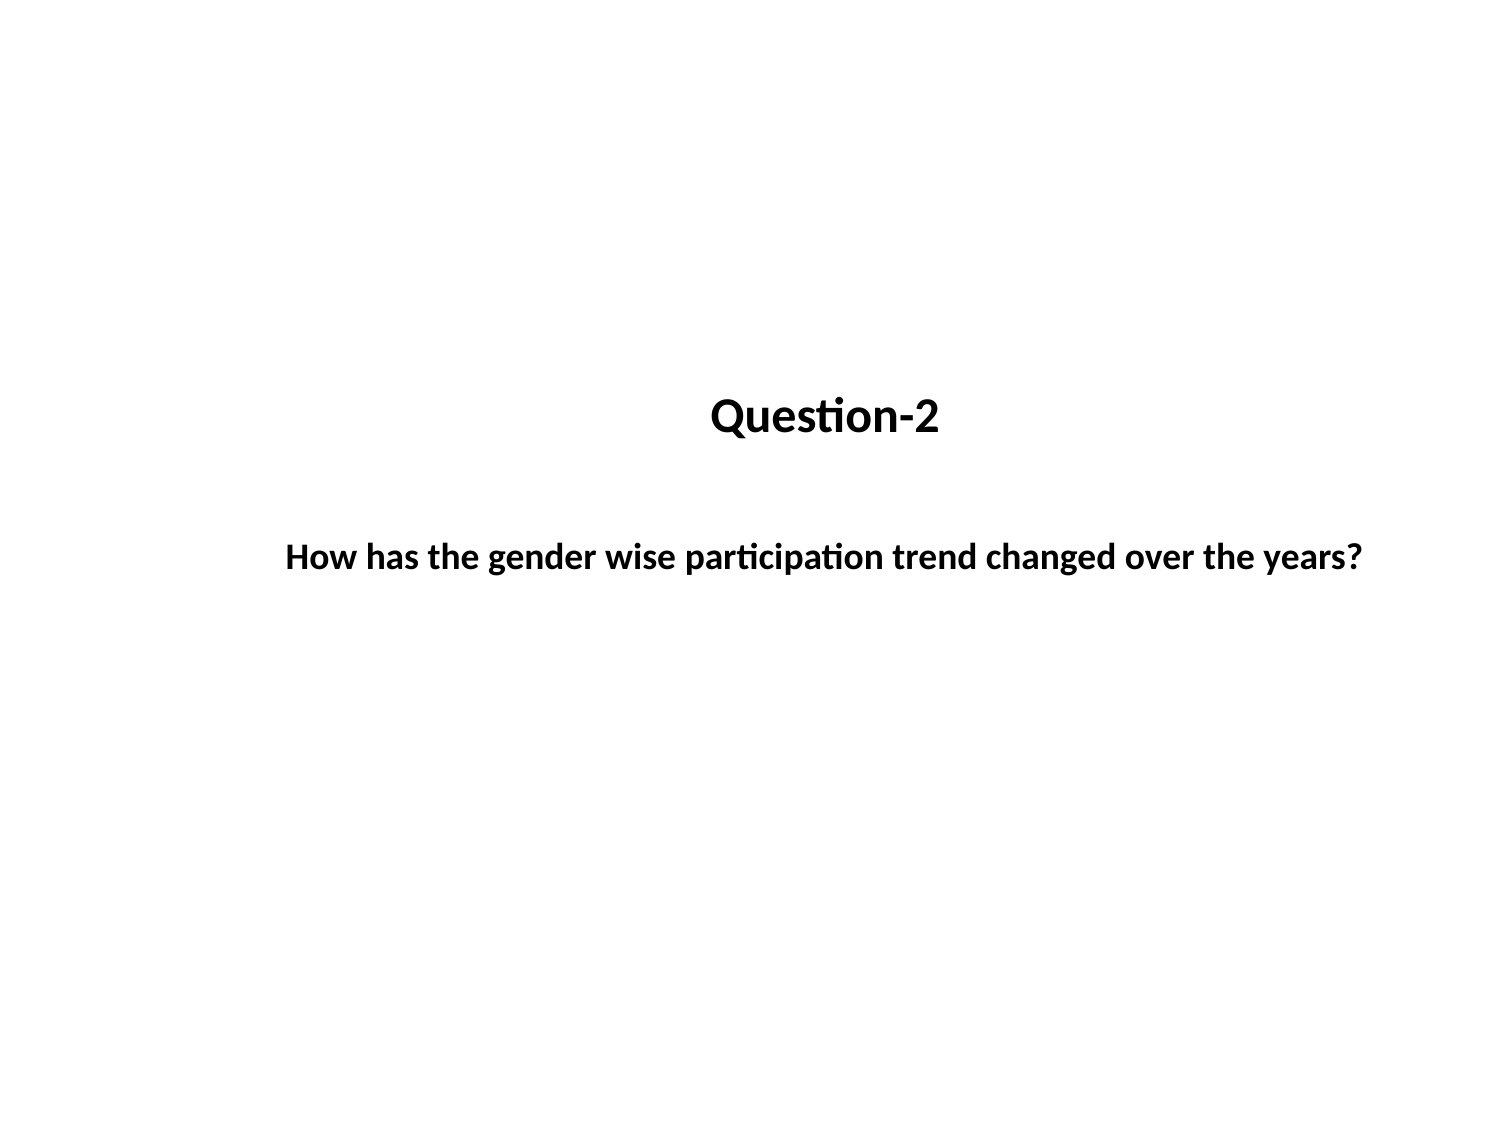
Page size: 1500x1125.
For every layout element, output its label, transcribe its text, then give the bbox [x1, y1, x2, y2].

text_box How has the gender wise participation trend changed over the years? [270, 524, 1380, 585]
text_box Question-2 [695, 374, 955, 450]
